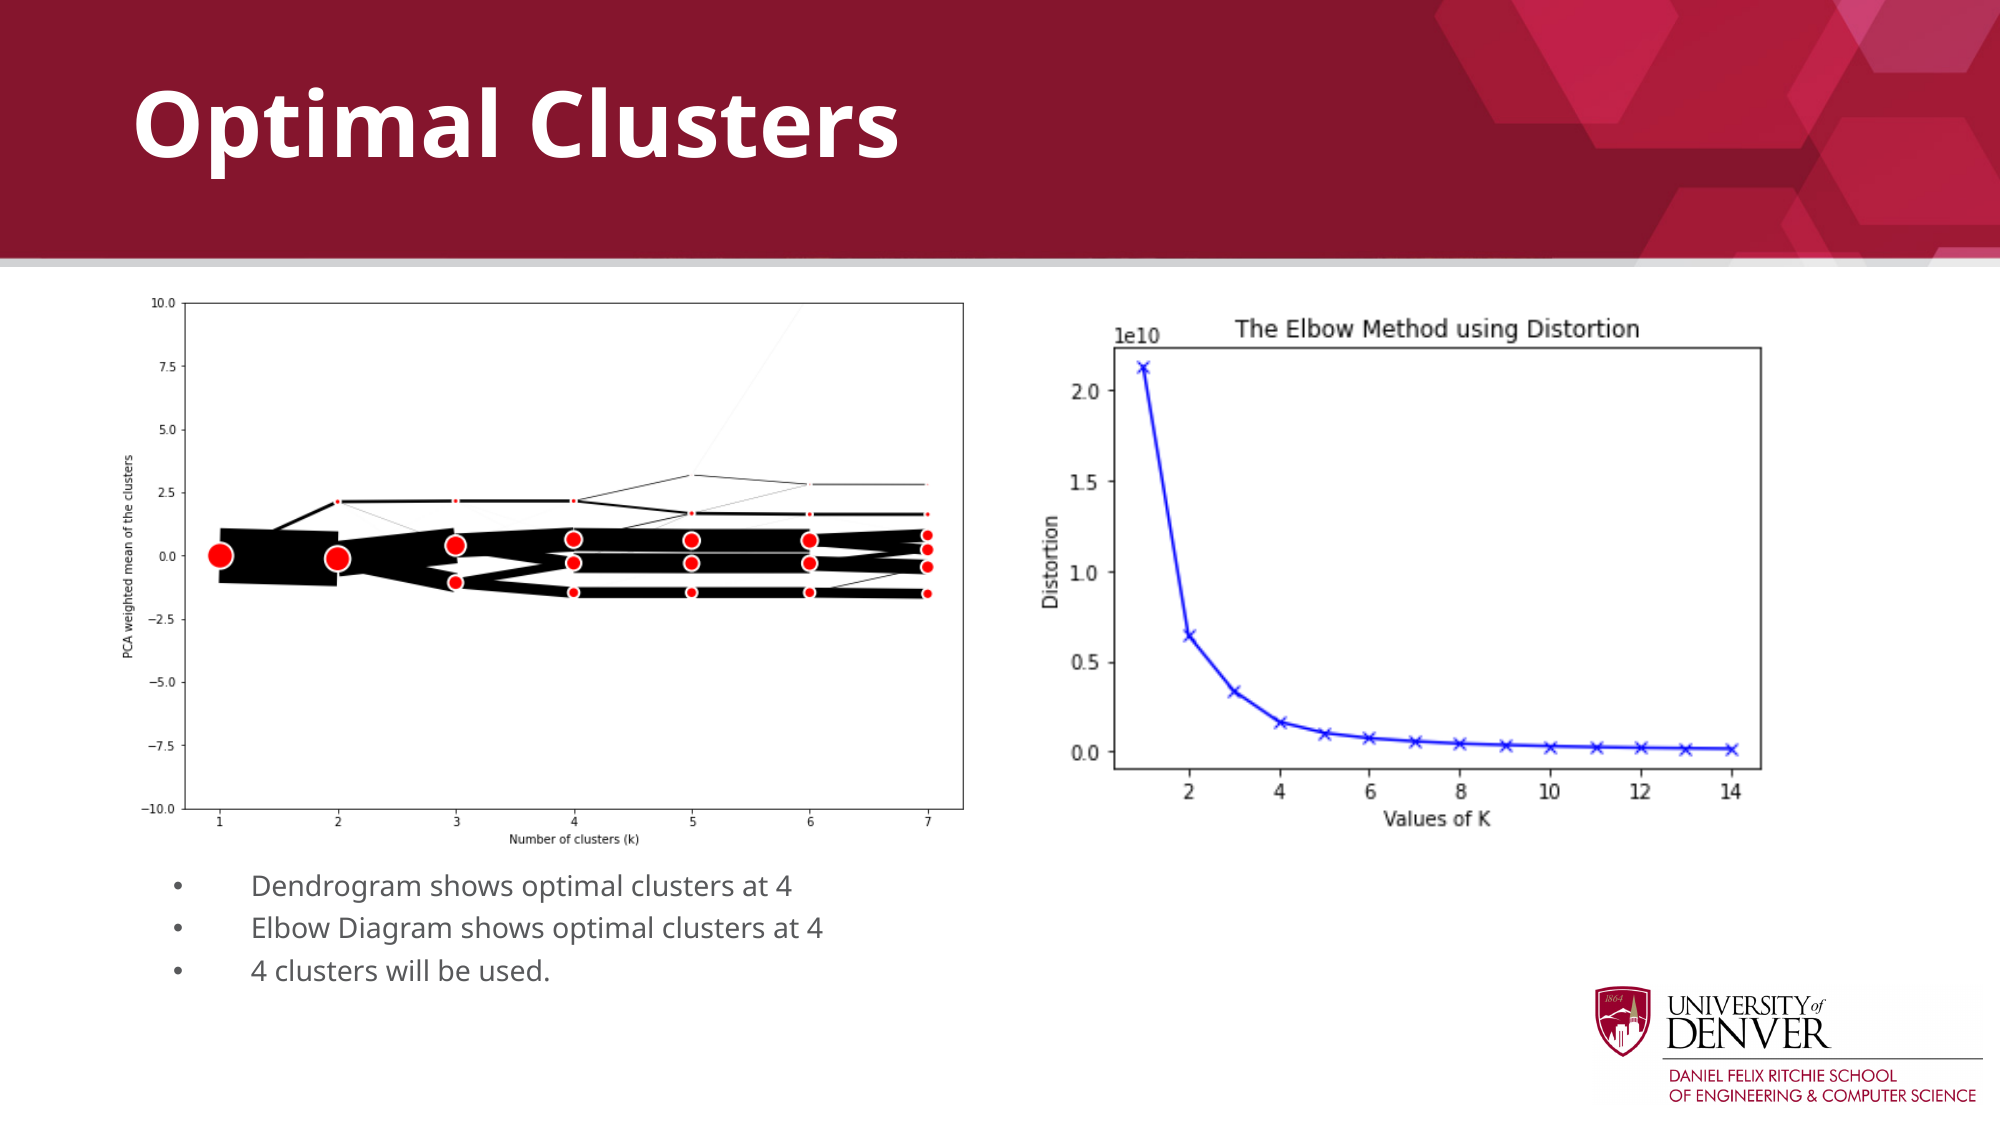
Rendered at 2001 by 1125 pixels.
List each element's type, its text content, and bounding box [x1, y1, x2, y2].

picture [1592, 984, 1983, 1105]
title Optimal Clusters [116, 44, 1842, 213]
picture [0, 0, 2000, 267]
list Dendrogram shows optimal clusters at 4 Elbow Diagram shows optimal clusters at 4 4 clusters will be used. [158, 864, 1795, 997]
picture [116, 290, 971, 853]
picture [1029, 305, 1774, 842]
